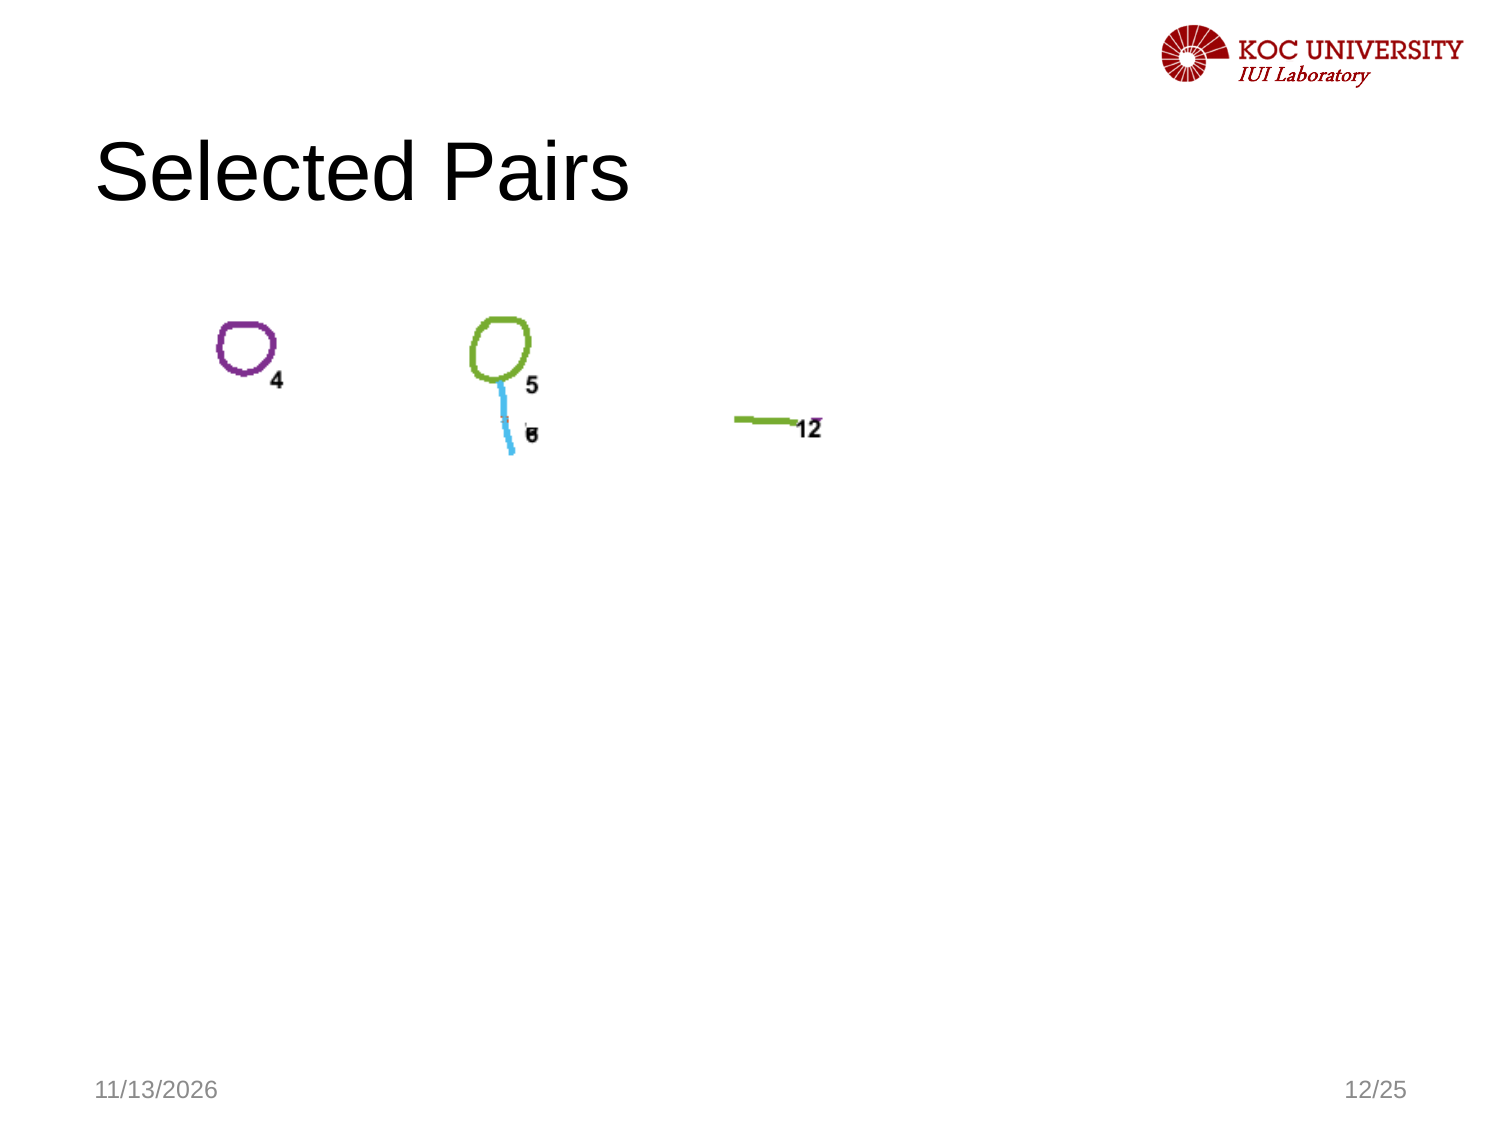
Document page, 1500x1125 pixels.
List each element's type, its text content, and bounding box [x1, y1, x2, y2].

picture [1160, 23, 1465, 91]
title Selected Pairs [79, 85, 1428, 232]
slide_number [79, 1058, 417, 1119]
picture [52, 278, 1425, 1000]
slide_number 12/25 [1084, 1058, 1423, 1119]
